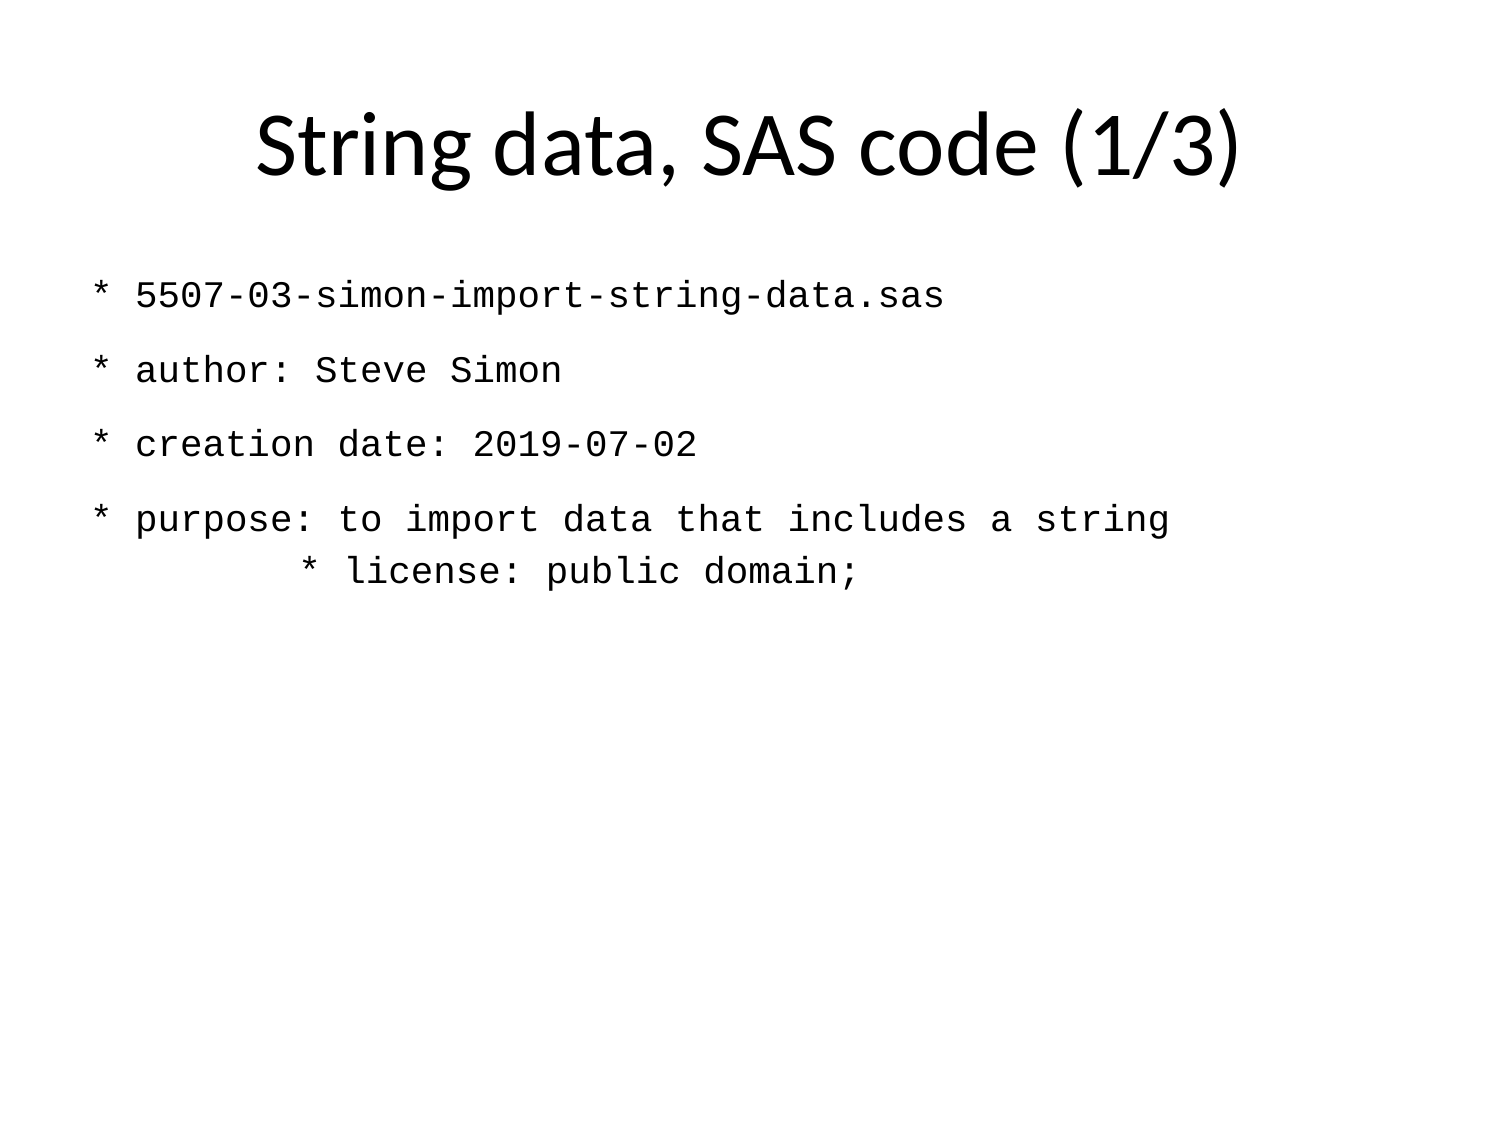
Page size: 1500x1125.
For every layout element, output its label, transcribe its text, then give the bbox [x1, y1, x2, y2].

list * 5507-03-simon-import-string-data.sas * author: Steve Simon * creation date: 2019-07-02 * purpose: to import data that includes a string * license: public domain; [75, 262, 1425, 1005]
title String data, SAS code (1/3) [75, 45, 1425, 233]
